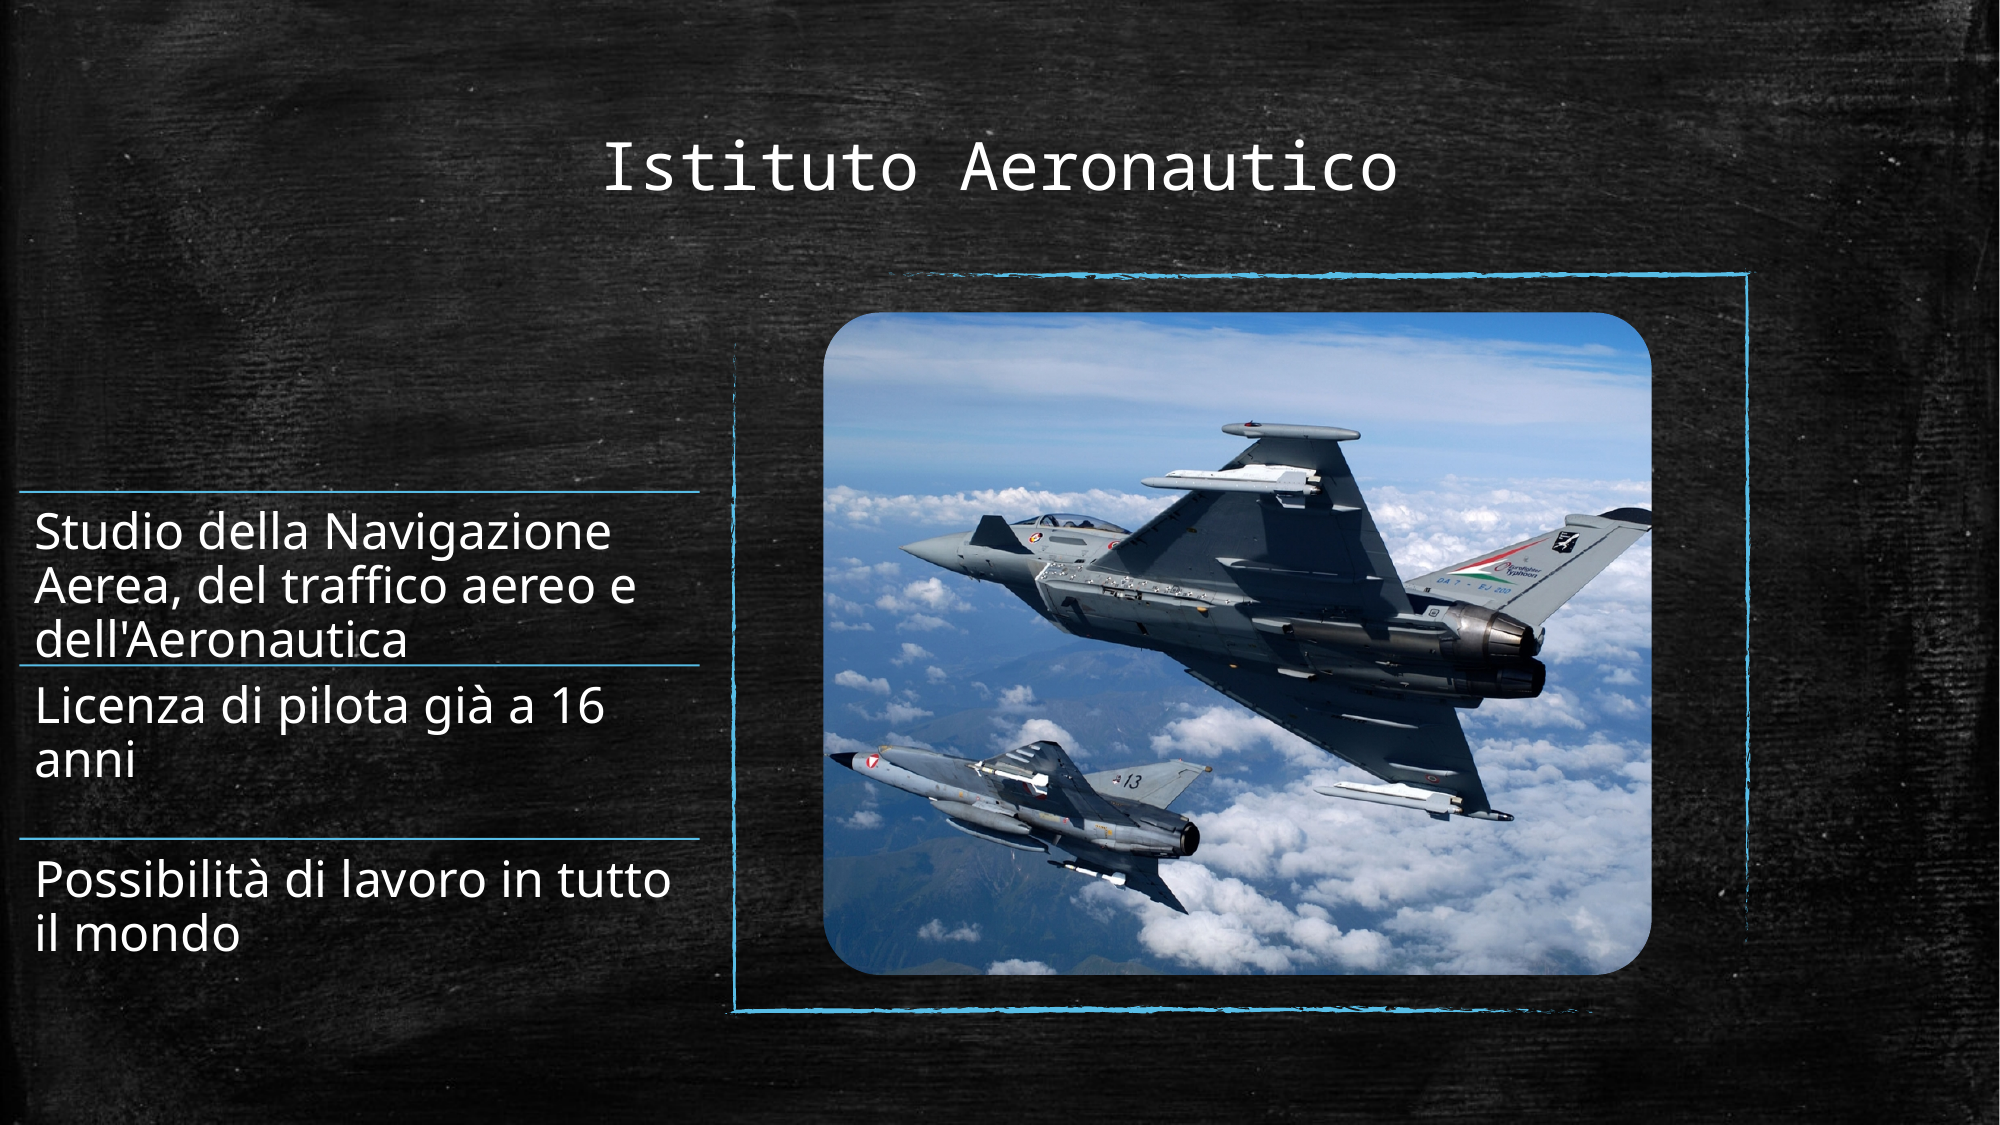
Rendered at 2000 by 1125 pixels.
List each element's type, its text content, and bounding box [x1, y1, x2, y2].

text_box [19, 491, 700, 1013]
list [823, 312, 1652, 975]
title Istituto Aeronautico [249, 45, 1750, 213]
